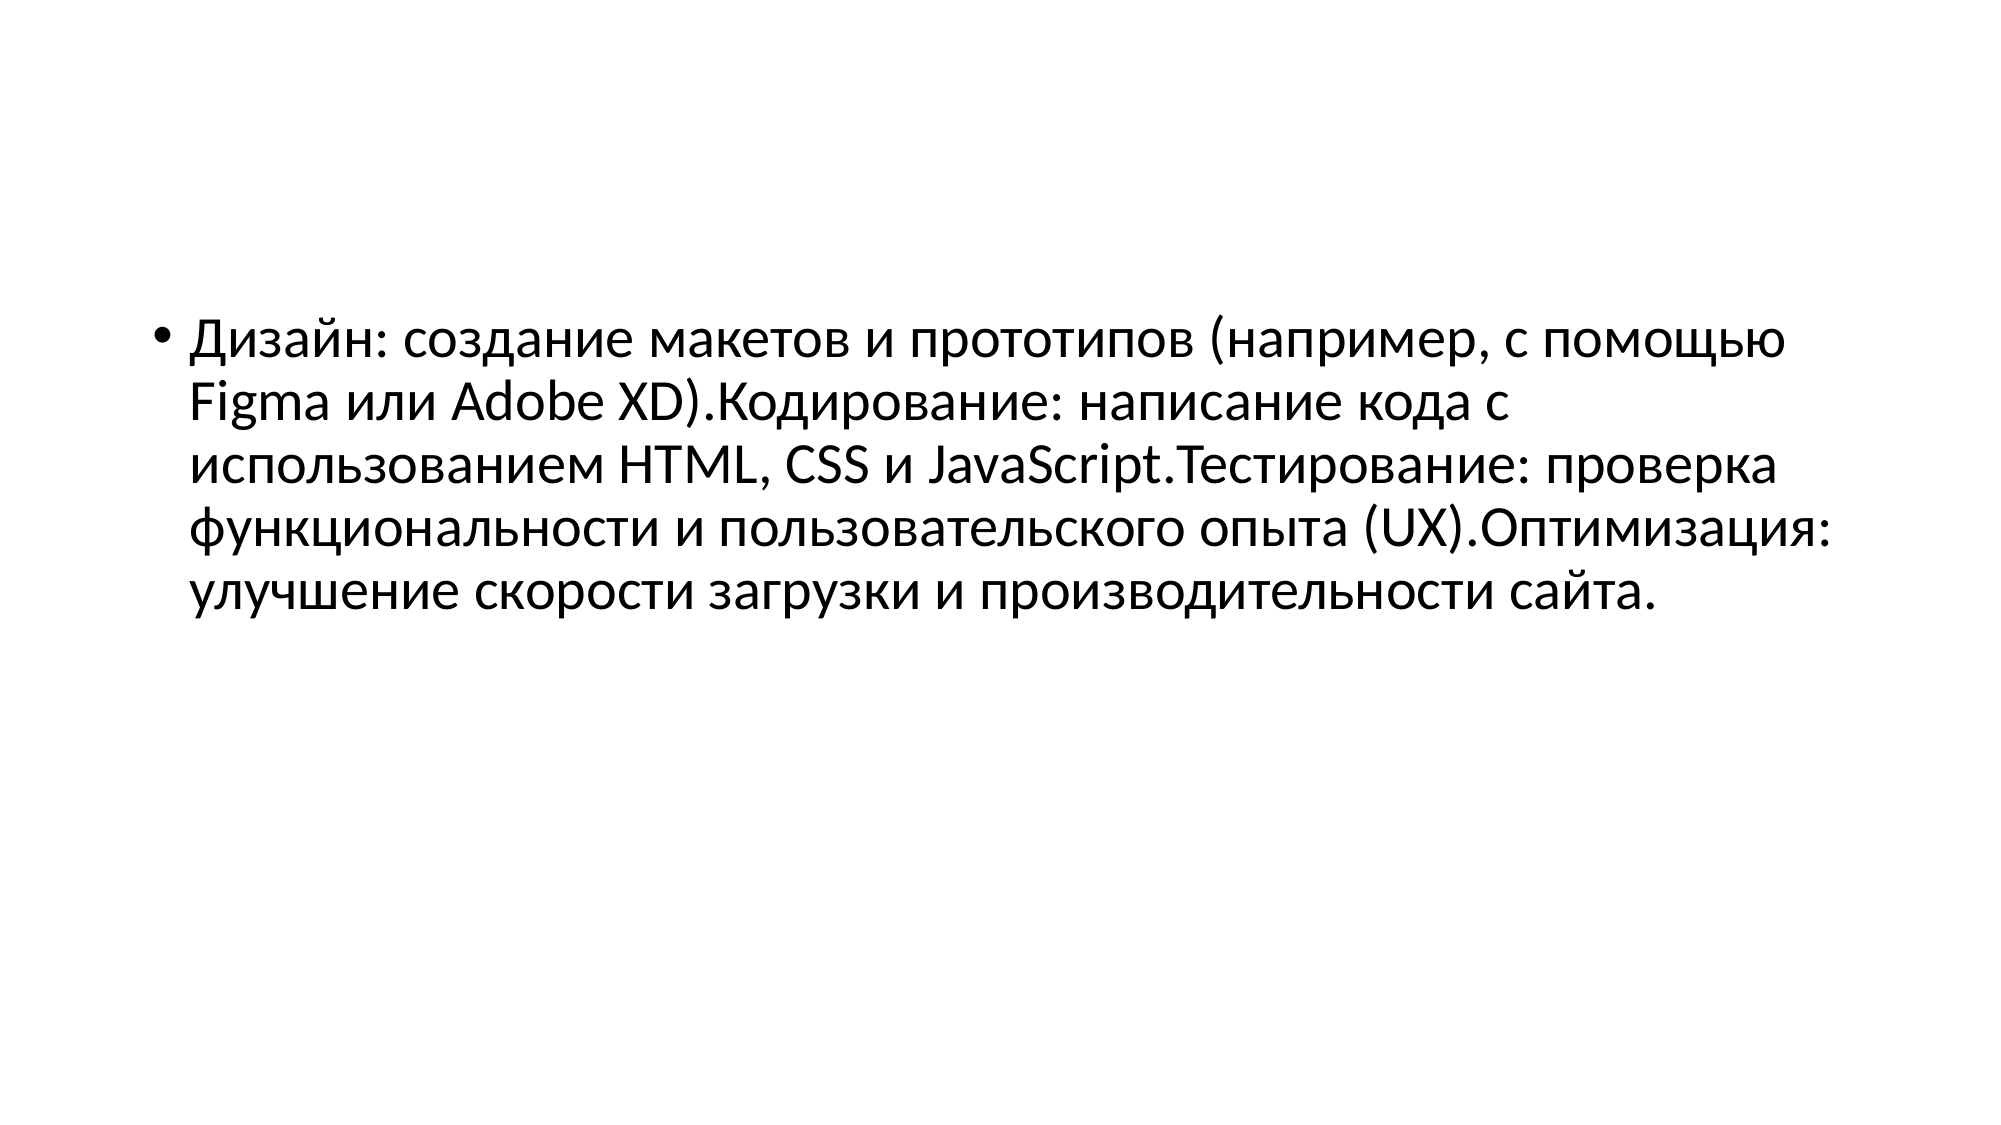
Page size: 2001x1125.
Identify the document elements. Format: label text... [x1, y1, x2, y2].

list Дизайн: создание макетов и прототипов (например, с помощью Figma или Adobe XD).Кодирование: написание кода с использованием HTML, CSS и JavaScript.Тестирование: проверка функциональности и пользовательского опыта (UX).Оптимизация: улучшение скорости загрузки и производительности сайта. [137, 299, 1863, 1014]
